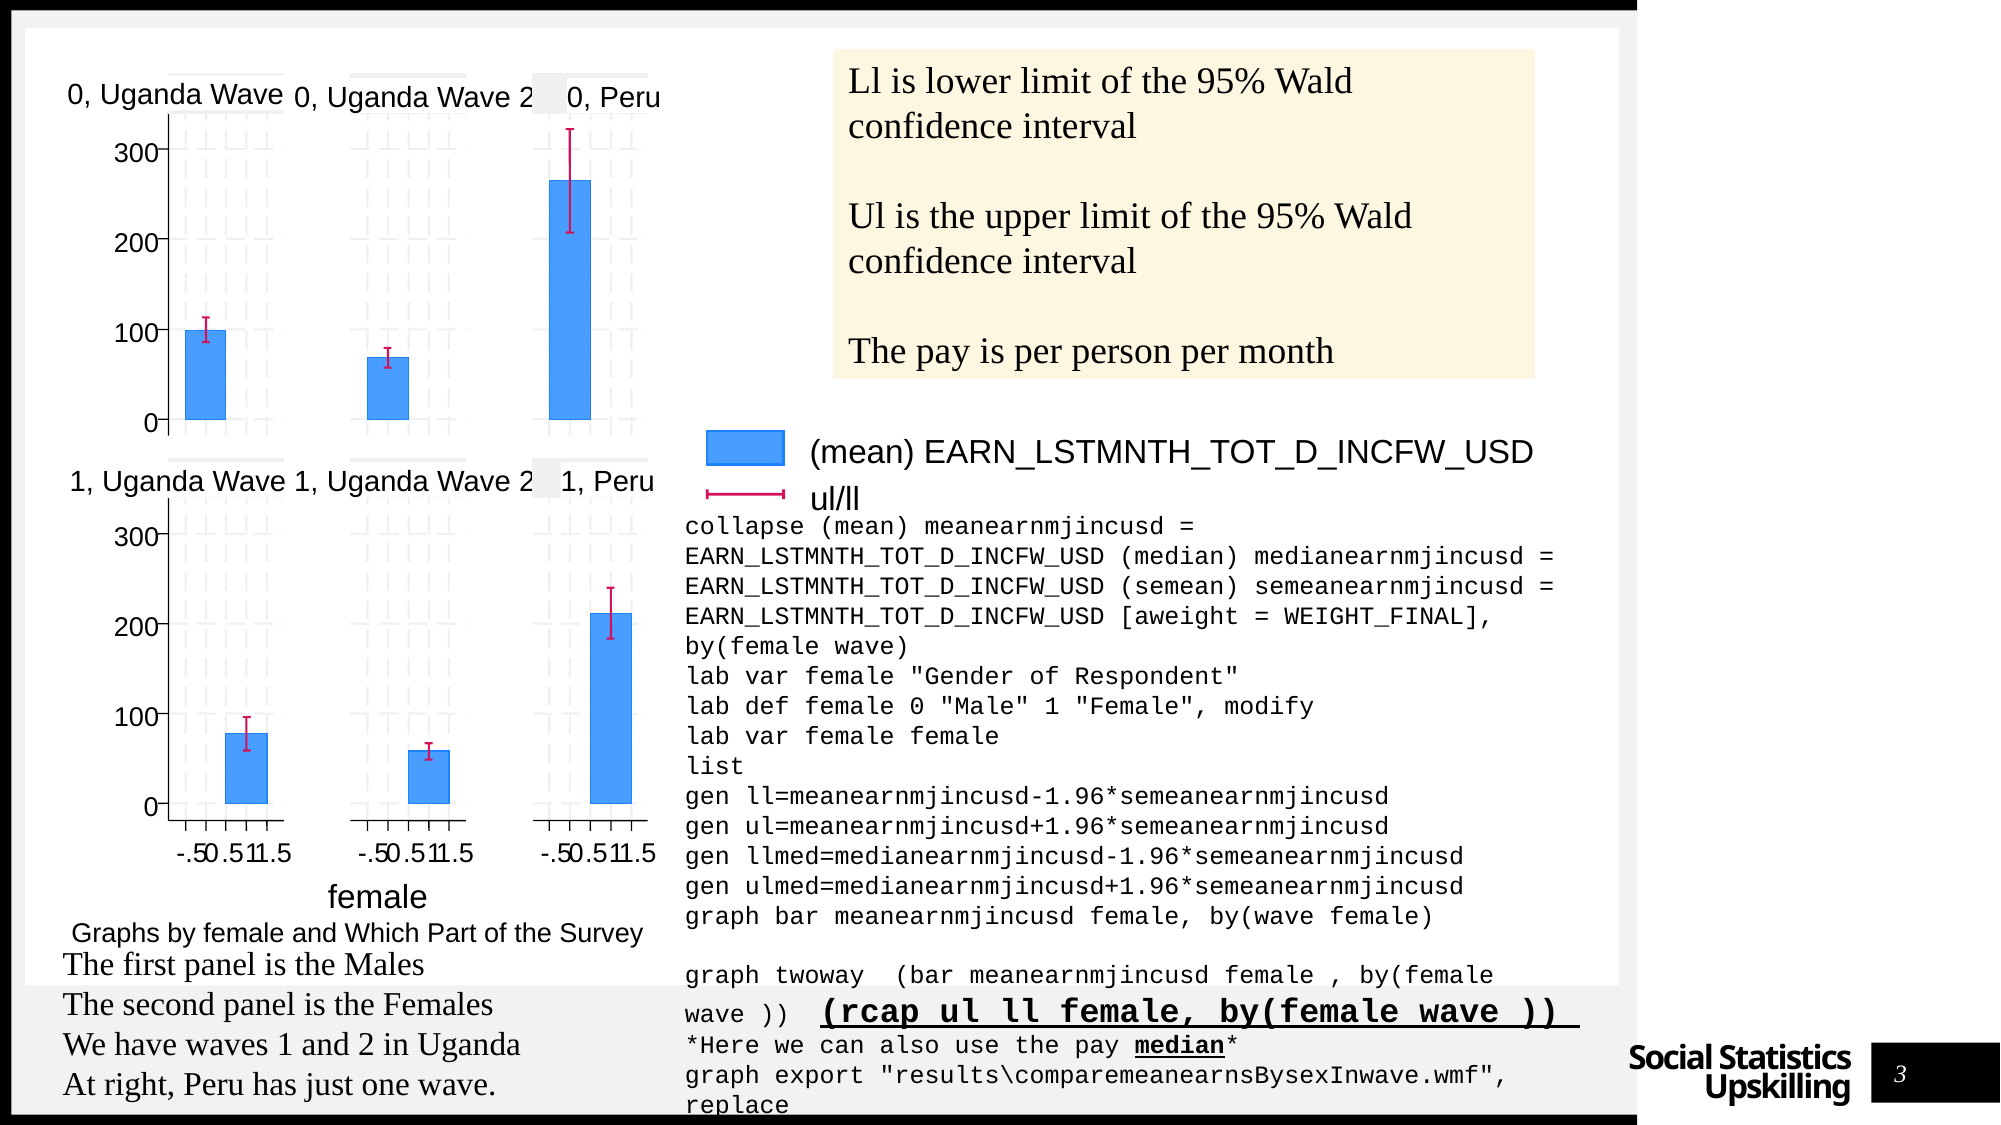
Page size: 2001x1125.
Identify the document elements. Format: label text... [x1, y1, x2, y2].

text_box collapse (mean) meanearnmjincusd = EARN_LSTMNTH_TOT_D_INCFW_USD (median) medianearnmjincusd = EARN_LSTMNTH_TOT_D_INCFW_USD (semean) semeanearnmjincusd = EARN_LSTMNTH_TOT_D_INCFW_USD [aweight = WEIGHT_FINAL], by(female wave) lab var female "Gender of Respondent" lab def female 0 "Male" 1 "Female", modify lab var female female list gen ll=meanearnmjincusd-1.96*semeanearnmjincusd gen ul=meanearnmjincusd+1.96*semeanearnmjincusd gen llmed=medianearnmjincusd-1.96*semeanearnmjincusd gen ulmed=medianearnmjincusd+1.96*semeanearnmjincusd graph bar meanearnmjincusd female, by(wave female) graph twoway (bar meanearnmjincusd female , by(female wave )) (rcap ul ll female, by(female wave )) *Here we can also use the pay median* graph export "results\comparemeanearnsBysexInwave.wmf", replace [670, 986, 1601, 1125]
slide_number 3 [1877, 1050, 1924, 1096]
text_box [25, 28, 1620, 986]
text_box The first panel is the Males The second panel is the Females We have waves 1 and 2 in Uganda At right, Peru has just one wave. [48, 986, 979, 1110]
